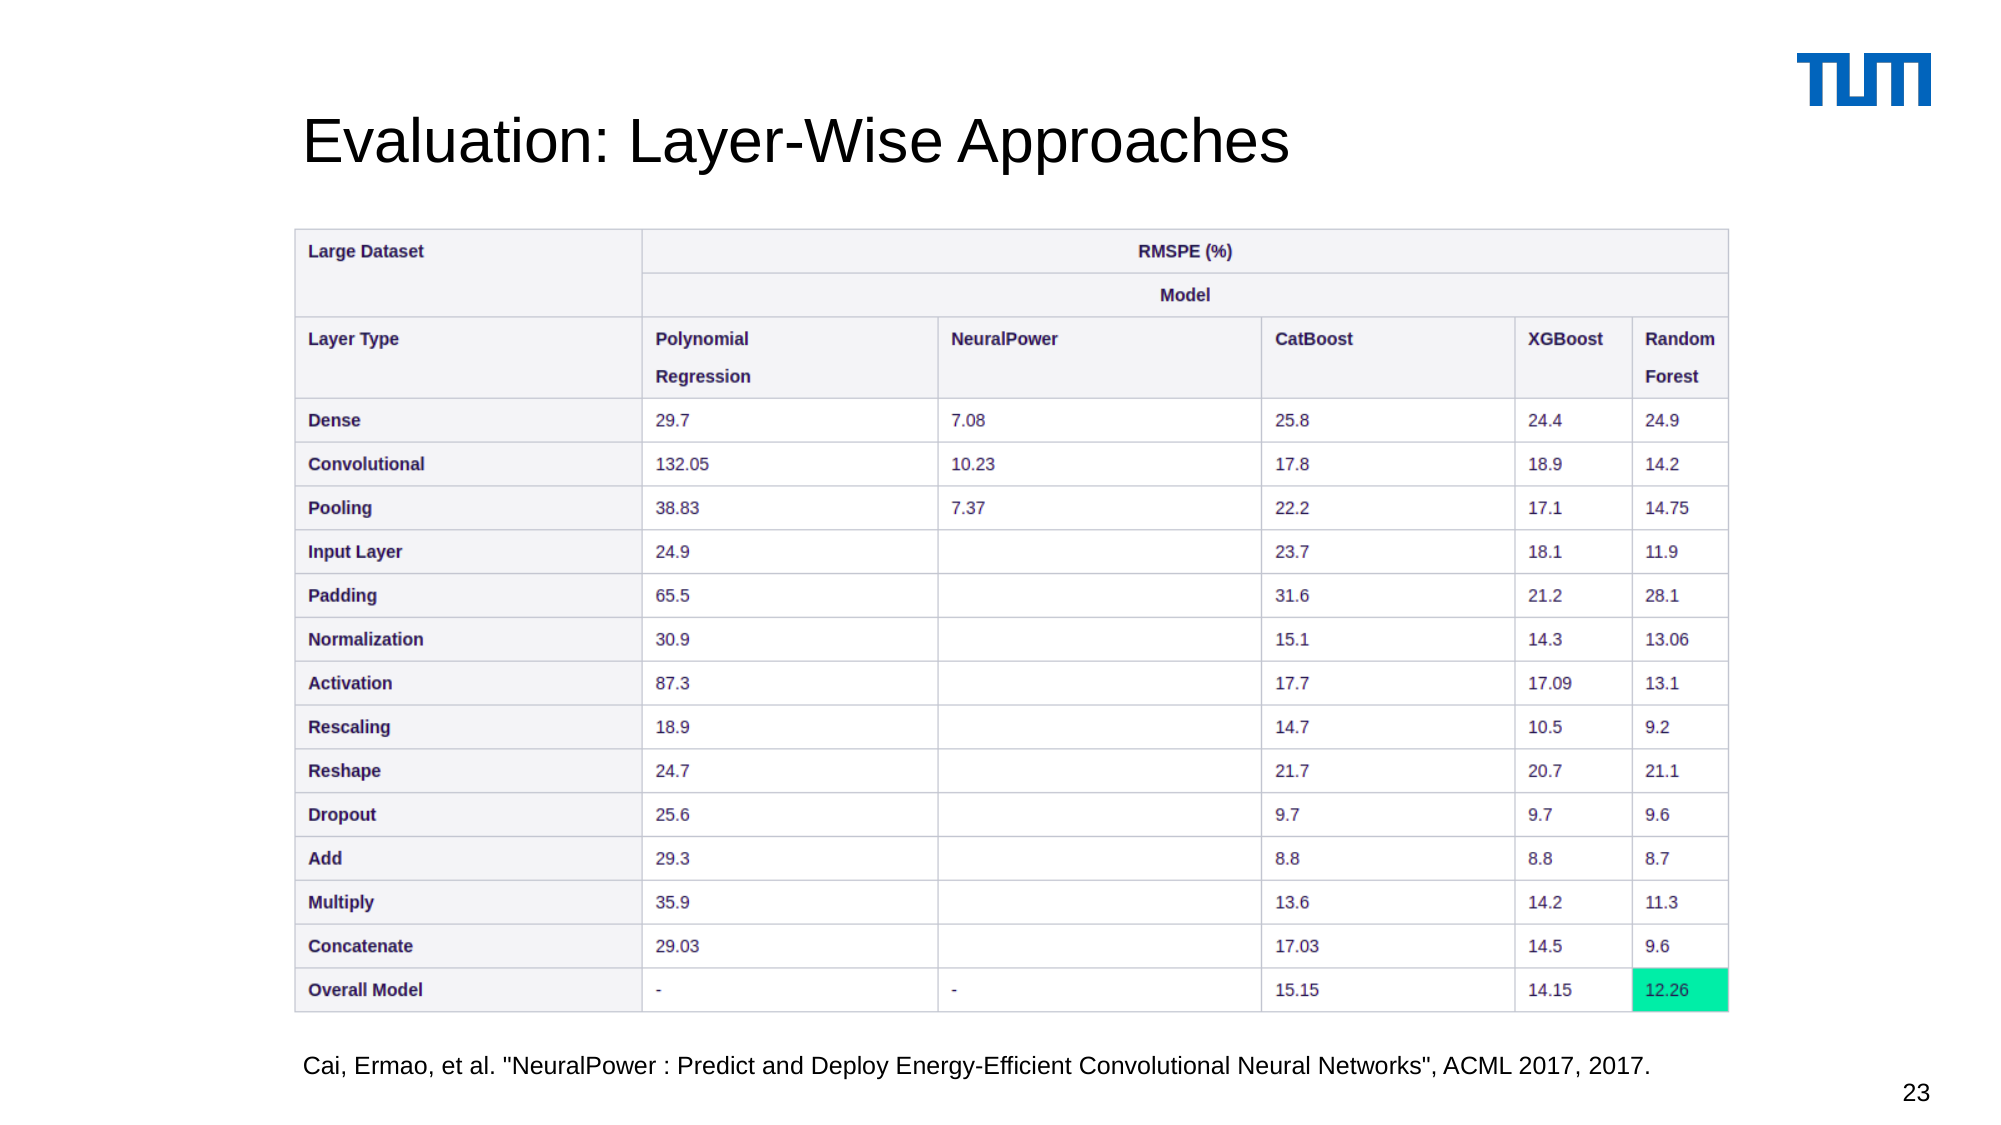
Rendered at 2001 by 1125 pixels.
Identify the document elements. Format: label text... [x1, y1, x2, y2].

title Evaluation: Layer-Wise Approaches [302, 95, 1698, 177]
picture [1797, 53, 1931, 106]
slide_number 23 [1481, 1061, 1931, 1122]
picture [292, 225, 1733, 1016]
list Cai, Ermao, et al. "NeuralPower : Predict and Deploy Energy-Efficient Convolutional Neural Networks", ACML 2017, 2017. [302, 1045, 1722, 1116]
